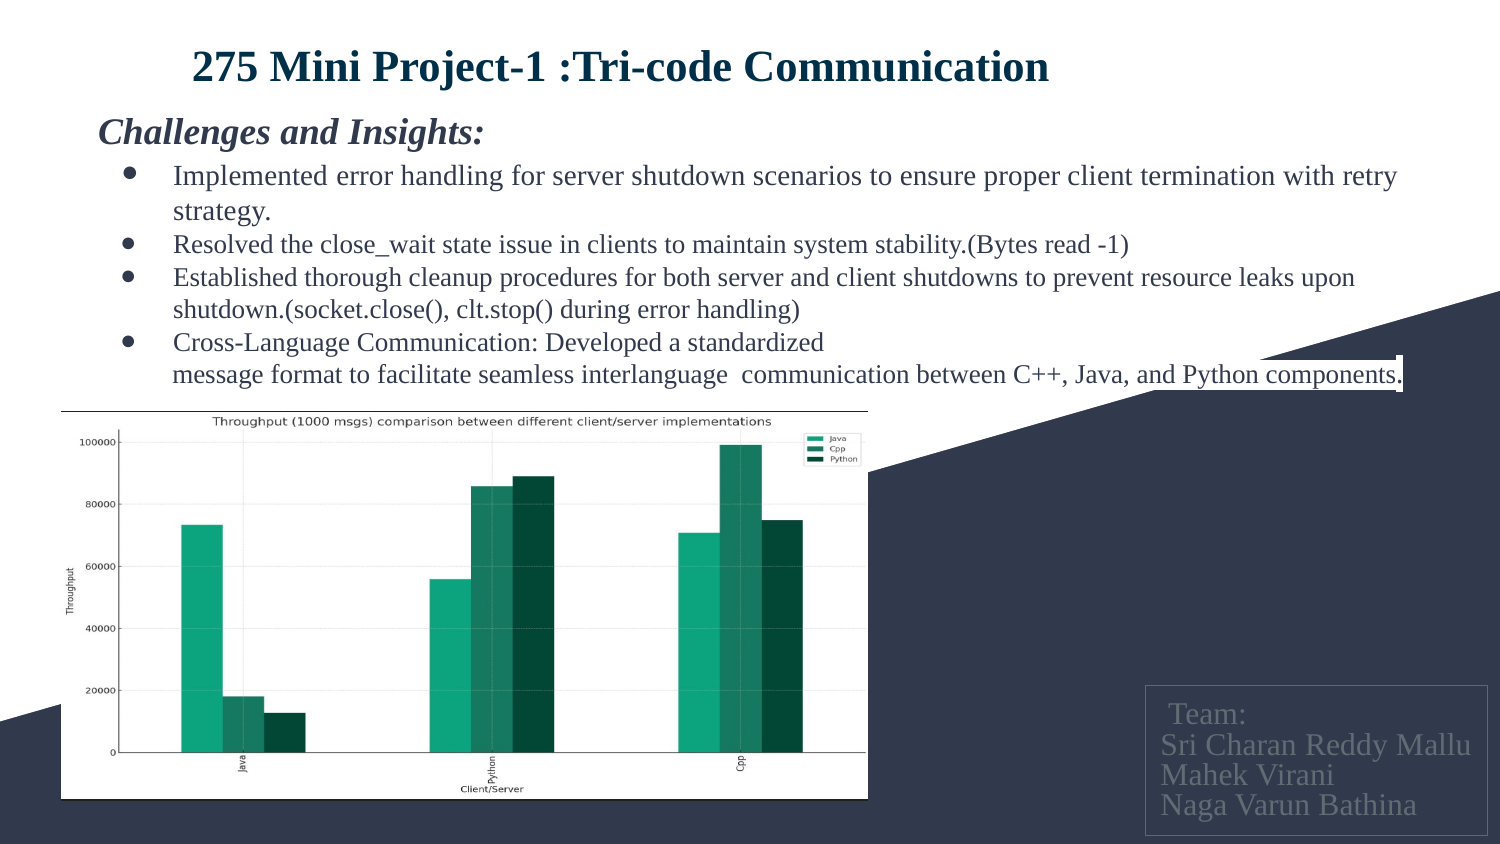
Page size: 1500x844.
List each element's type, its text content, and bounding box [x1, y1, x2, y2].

title 275 Mini Project-1 :Tri-code Communication [44, 0, 1443, 111]
subtitle Team: Sri Charan Reddy Mallu Mahek Virani Naga Varun Bathina [1145, 685, 1488, 836]
picture [61, 410, 868, 802]
text_box Challenges and Insights: Implemented error handling for server shutdown scenarios to ensure proper client termination with retry strategy. Resolved the close_wait state issue in clients to maintain system stability.(Bytes read -1) Established thorough cleanup procedures for both server and client shutdowns to prevent resource leaks upon shutdown.(socket.close(), clt.stop() during error handling) Cross-Language Communication: Developed a standardized message format to facilitate seamless interlanguage communication between C++, Java, and Python components. [83, 91, 1462, 644]
